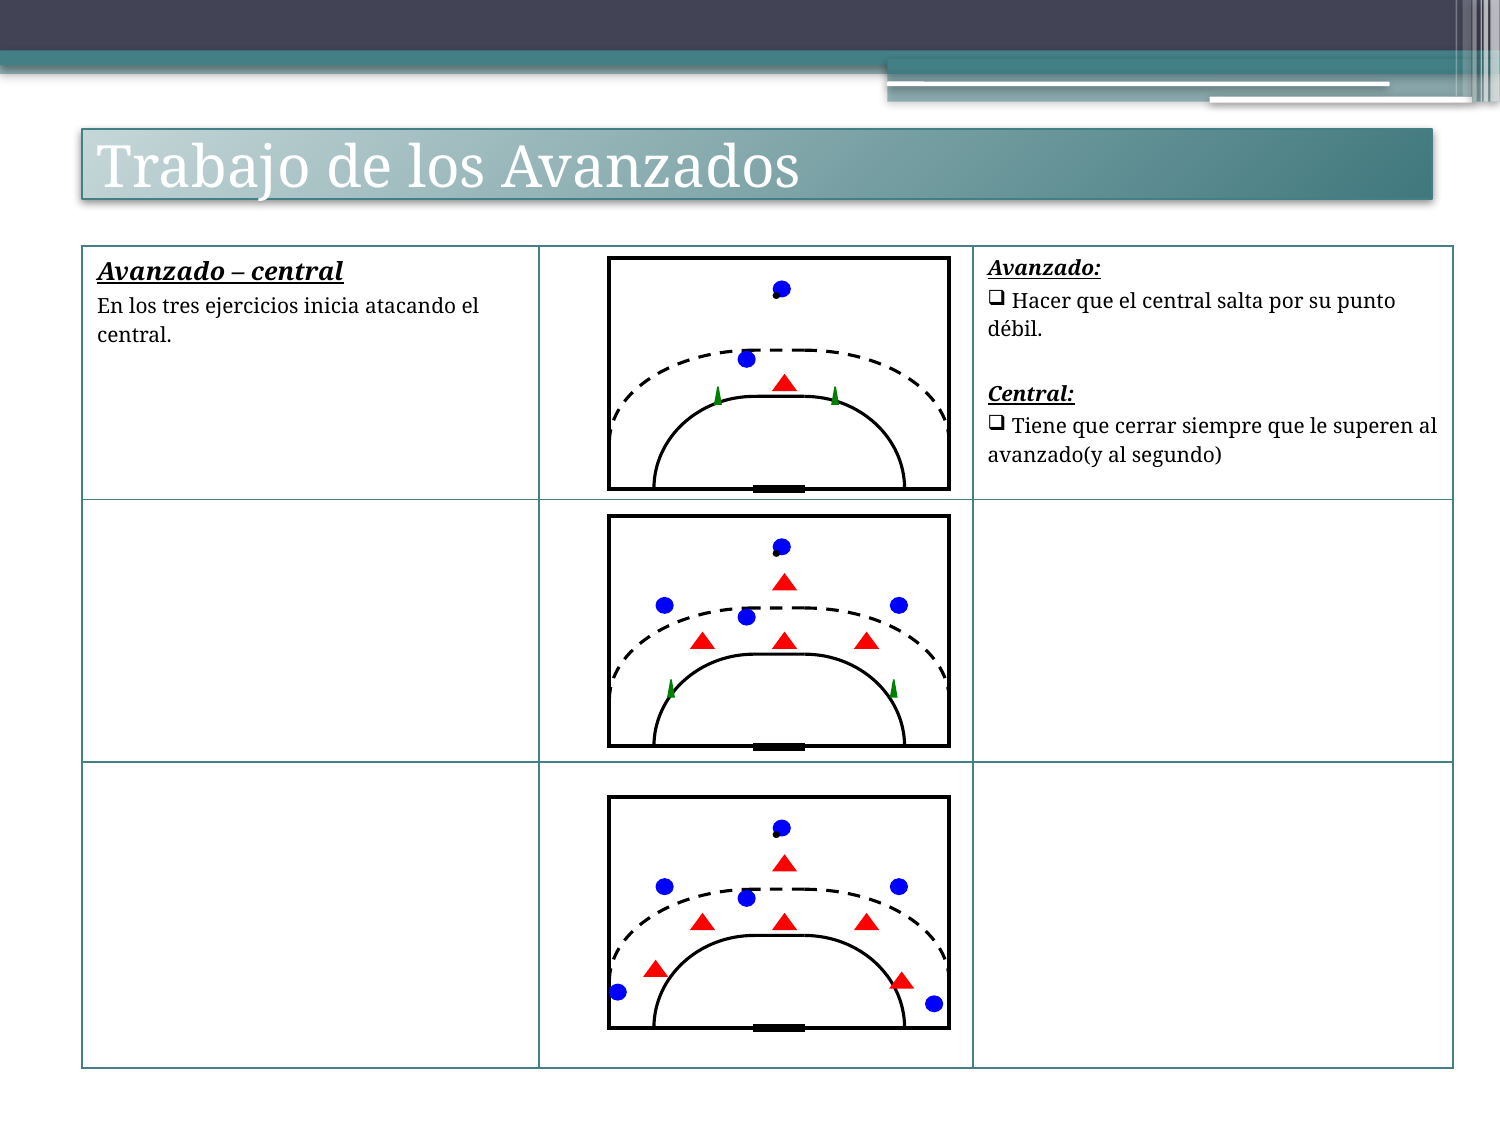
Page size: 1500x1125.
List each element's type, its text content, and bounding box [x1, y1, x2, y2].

title Trabajo de los Avanzados [81, 128, 1433, 200]
table_header Avanzado – central En los tres ejercicios inicia atacando el central. [83, 247, 538, 499]
table_header [540, 247, 972, 499]
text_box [609, 515, 950, 751]
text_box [609, 257, 950, 493]
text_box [609, 796, 950, 1032]
table_cell [83, 500, 538, 761]
table_header Avanzado: Hacer que el central salta por su punto débil. Central: Tiene que cerrar siempre que le superen al avanzado(y al segundo) [974, 247, 1452, 499]
table_cell [83, 763, 538, 1067]
table_cell [540, 500, 972, 761]
table_cell [974, 763, 1452, 1067]
table_cell [540, 763, 972, 1067]
table_cell [974, 500, 1452, 761]
